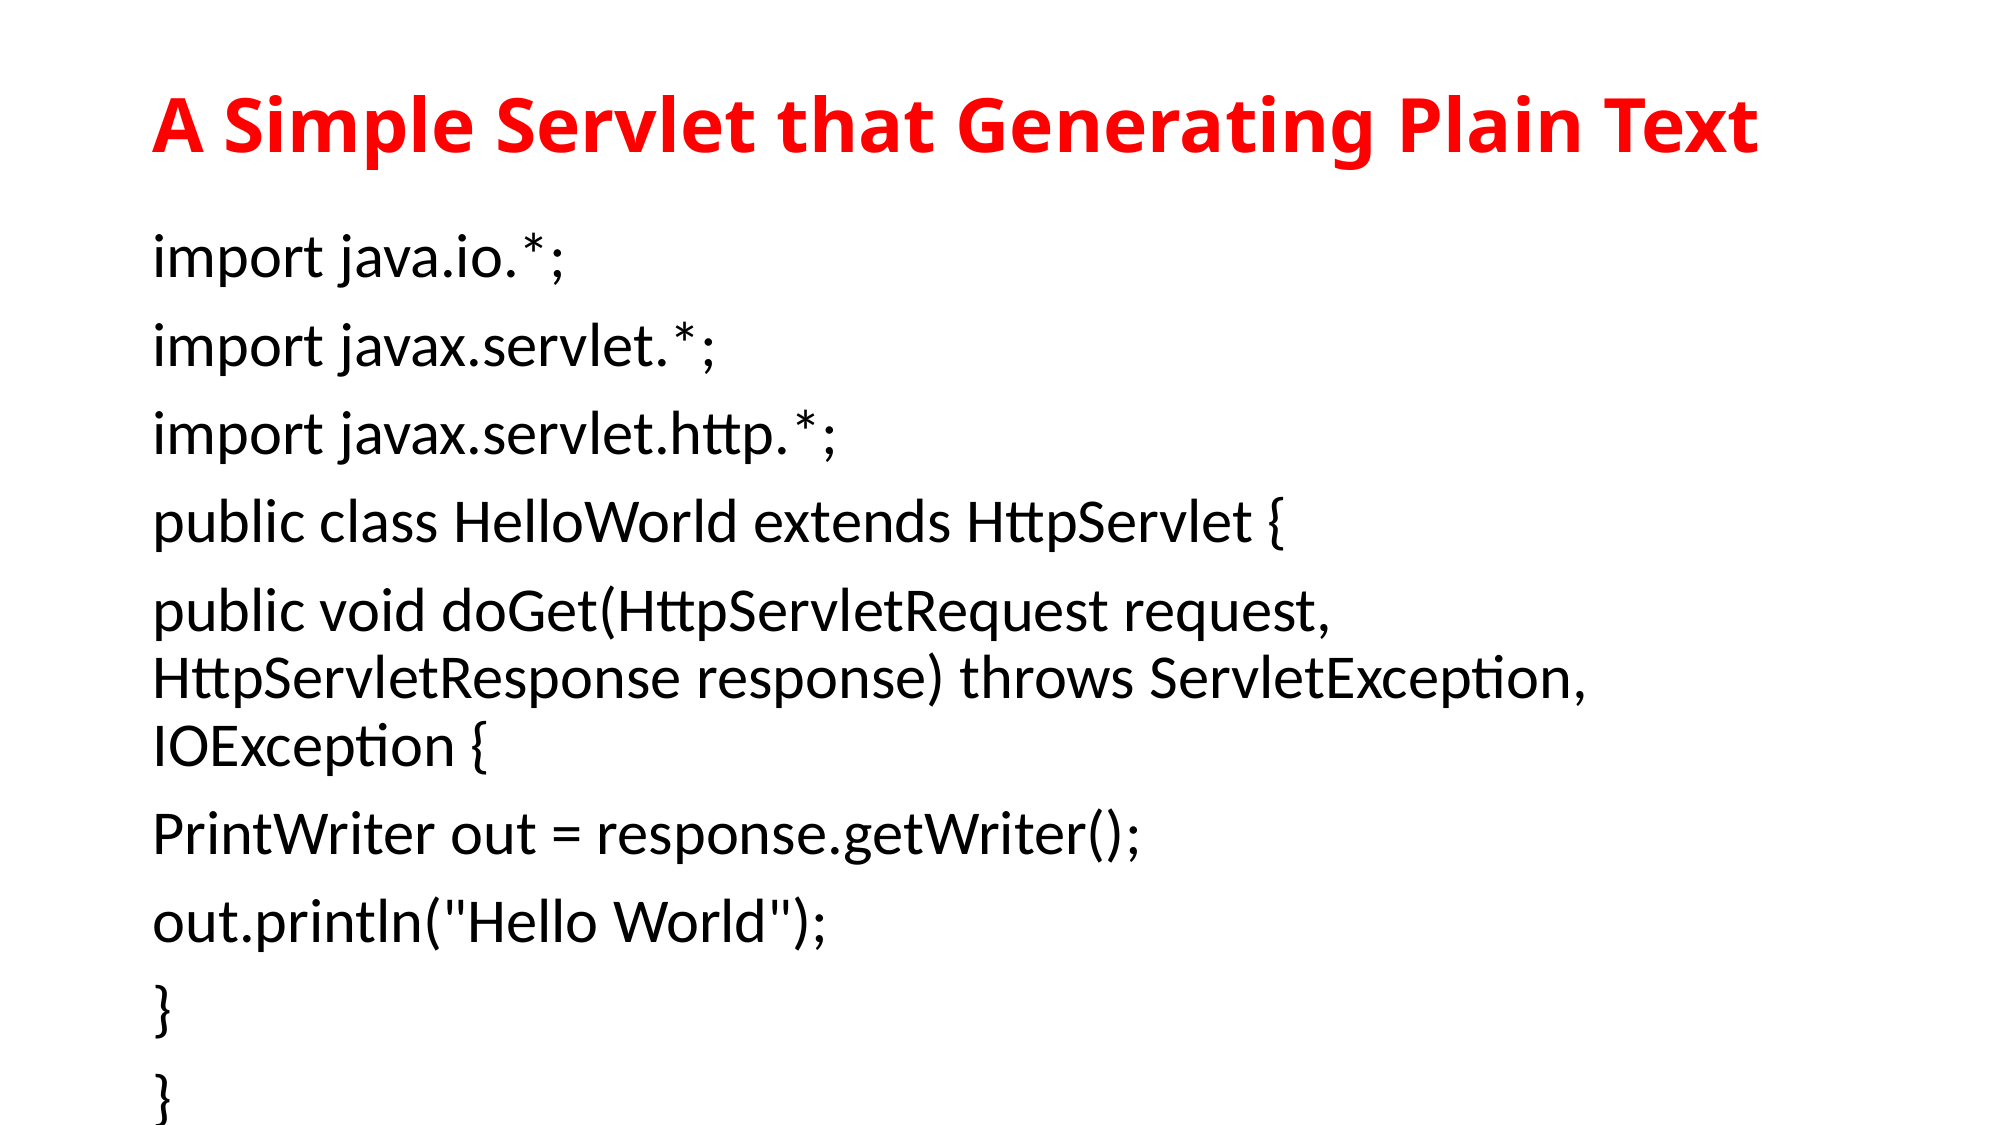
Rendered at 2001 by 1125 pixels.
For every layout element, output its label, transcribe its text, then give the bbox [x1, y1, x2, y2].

title A Simple Servlet that Generating Plain Text [137, 59, 1863, 197]
list import java.io.*; import javax.servlet.*; import javax.servlet.http.*; public class HelloWorld extends HttpServlet { public void doGet(HttpServletRequest request, HttpServletResponse response) throws ServletException, IOException { PrintWriter out = response.getWriter(); out.println("Hello World"); } } [137, 216, 1863, 1014]
